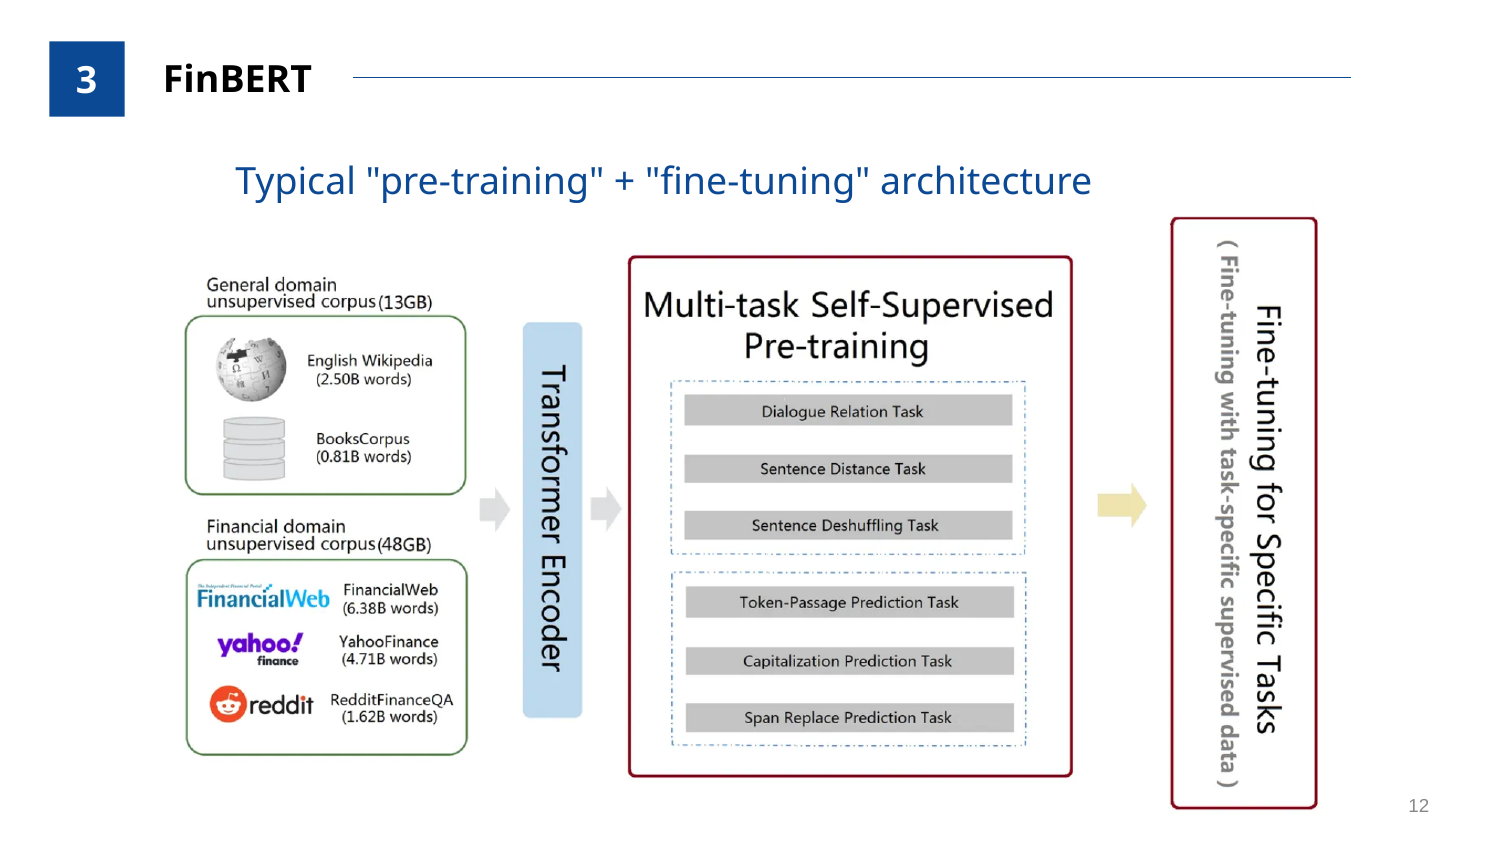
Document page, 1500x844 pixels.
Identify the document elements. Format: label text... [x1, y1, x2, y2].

slide_number 12 [1353, 782, 1441, 827]
text_box FinBERT [151, 49, 328, 107]
text_box Typical "pre-training" + "fine-tuning" architecture [224, 151, 1144, 191]
picture [159, 192, 1352, 821]
text_box 3 [46, 50, 127, 107]
